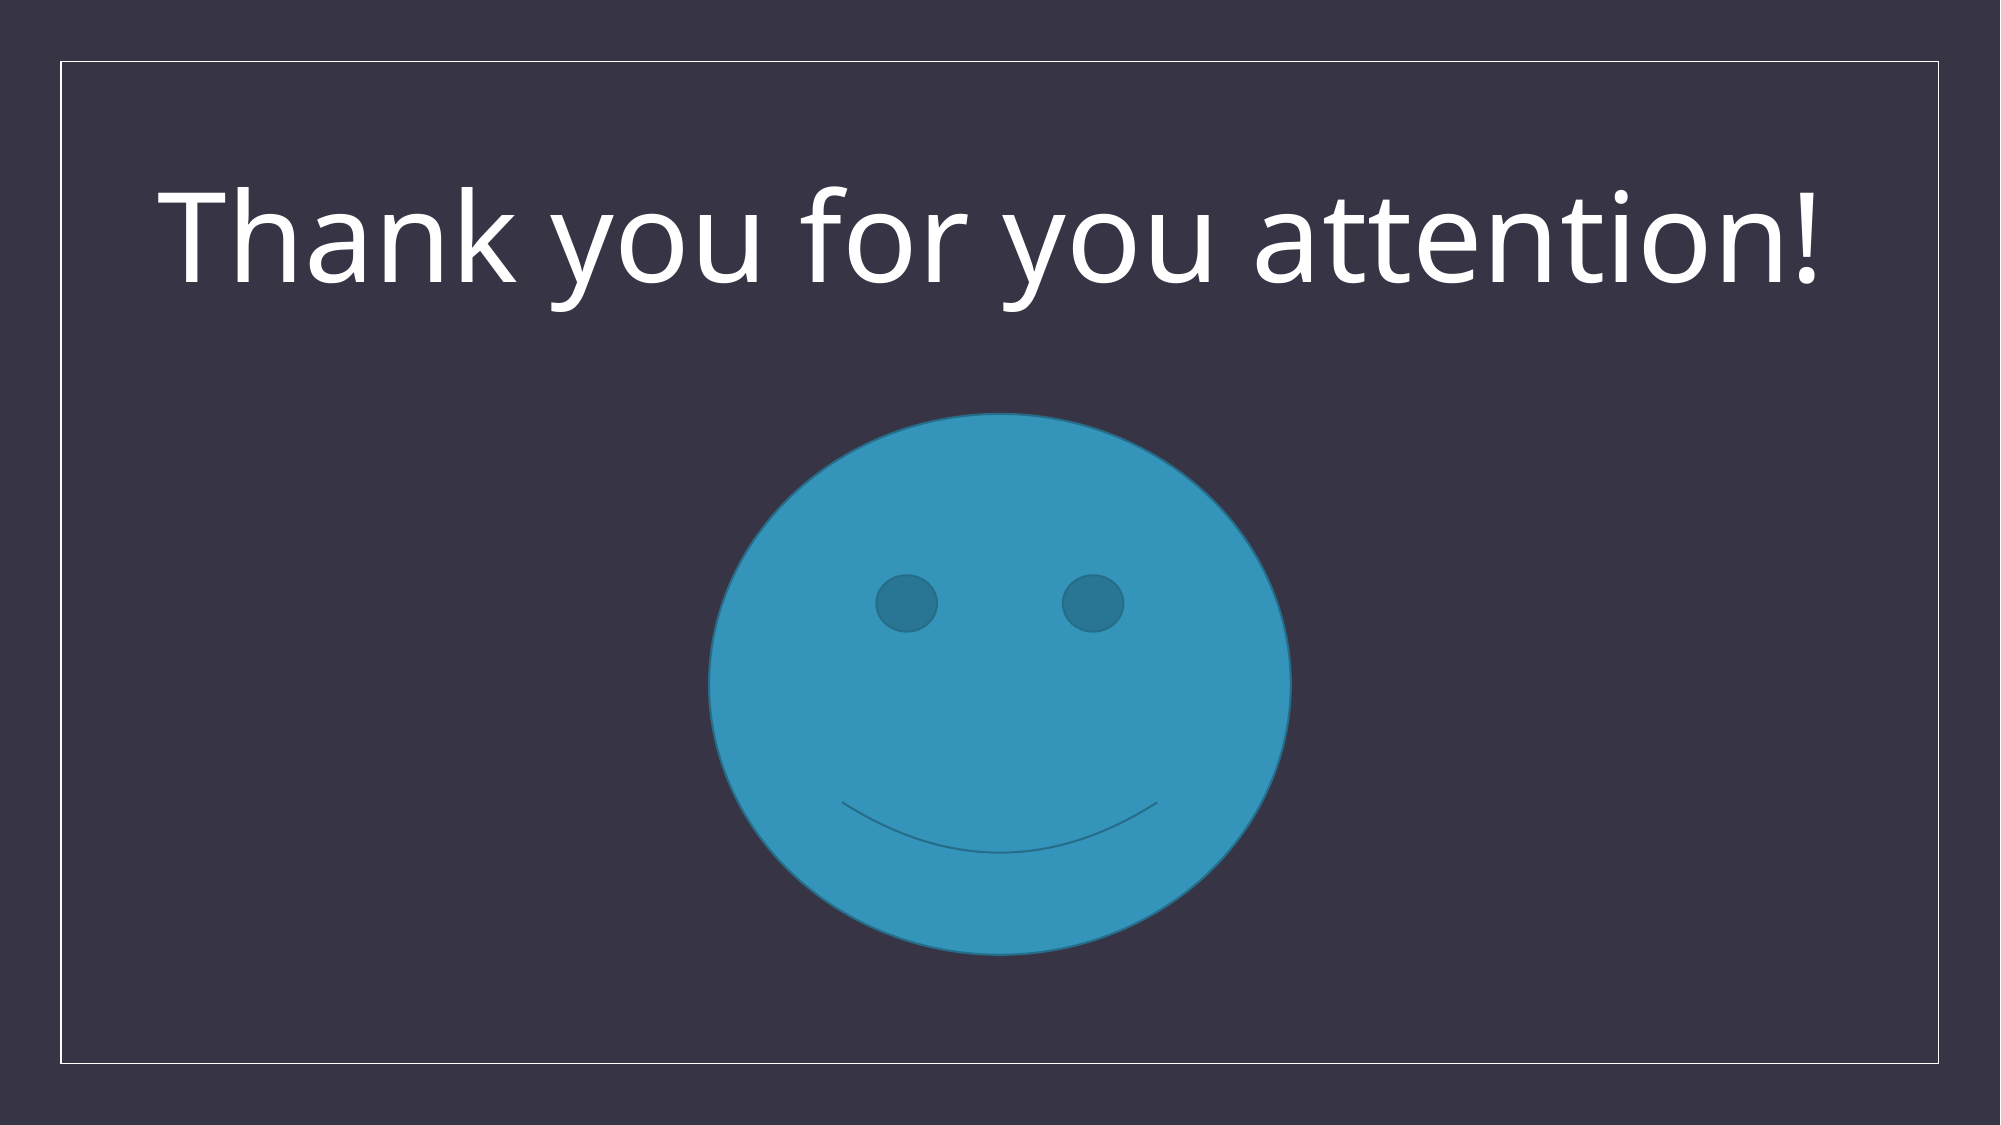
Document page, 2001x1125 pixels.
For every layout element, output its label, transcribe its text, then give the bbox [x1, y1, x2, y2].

title Thank you for you attention! [142, 105, 1929, 379]
text_box [707, 412, 1292, 956]
